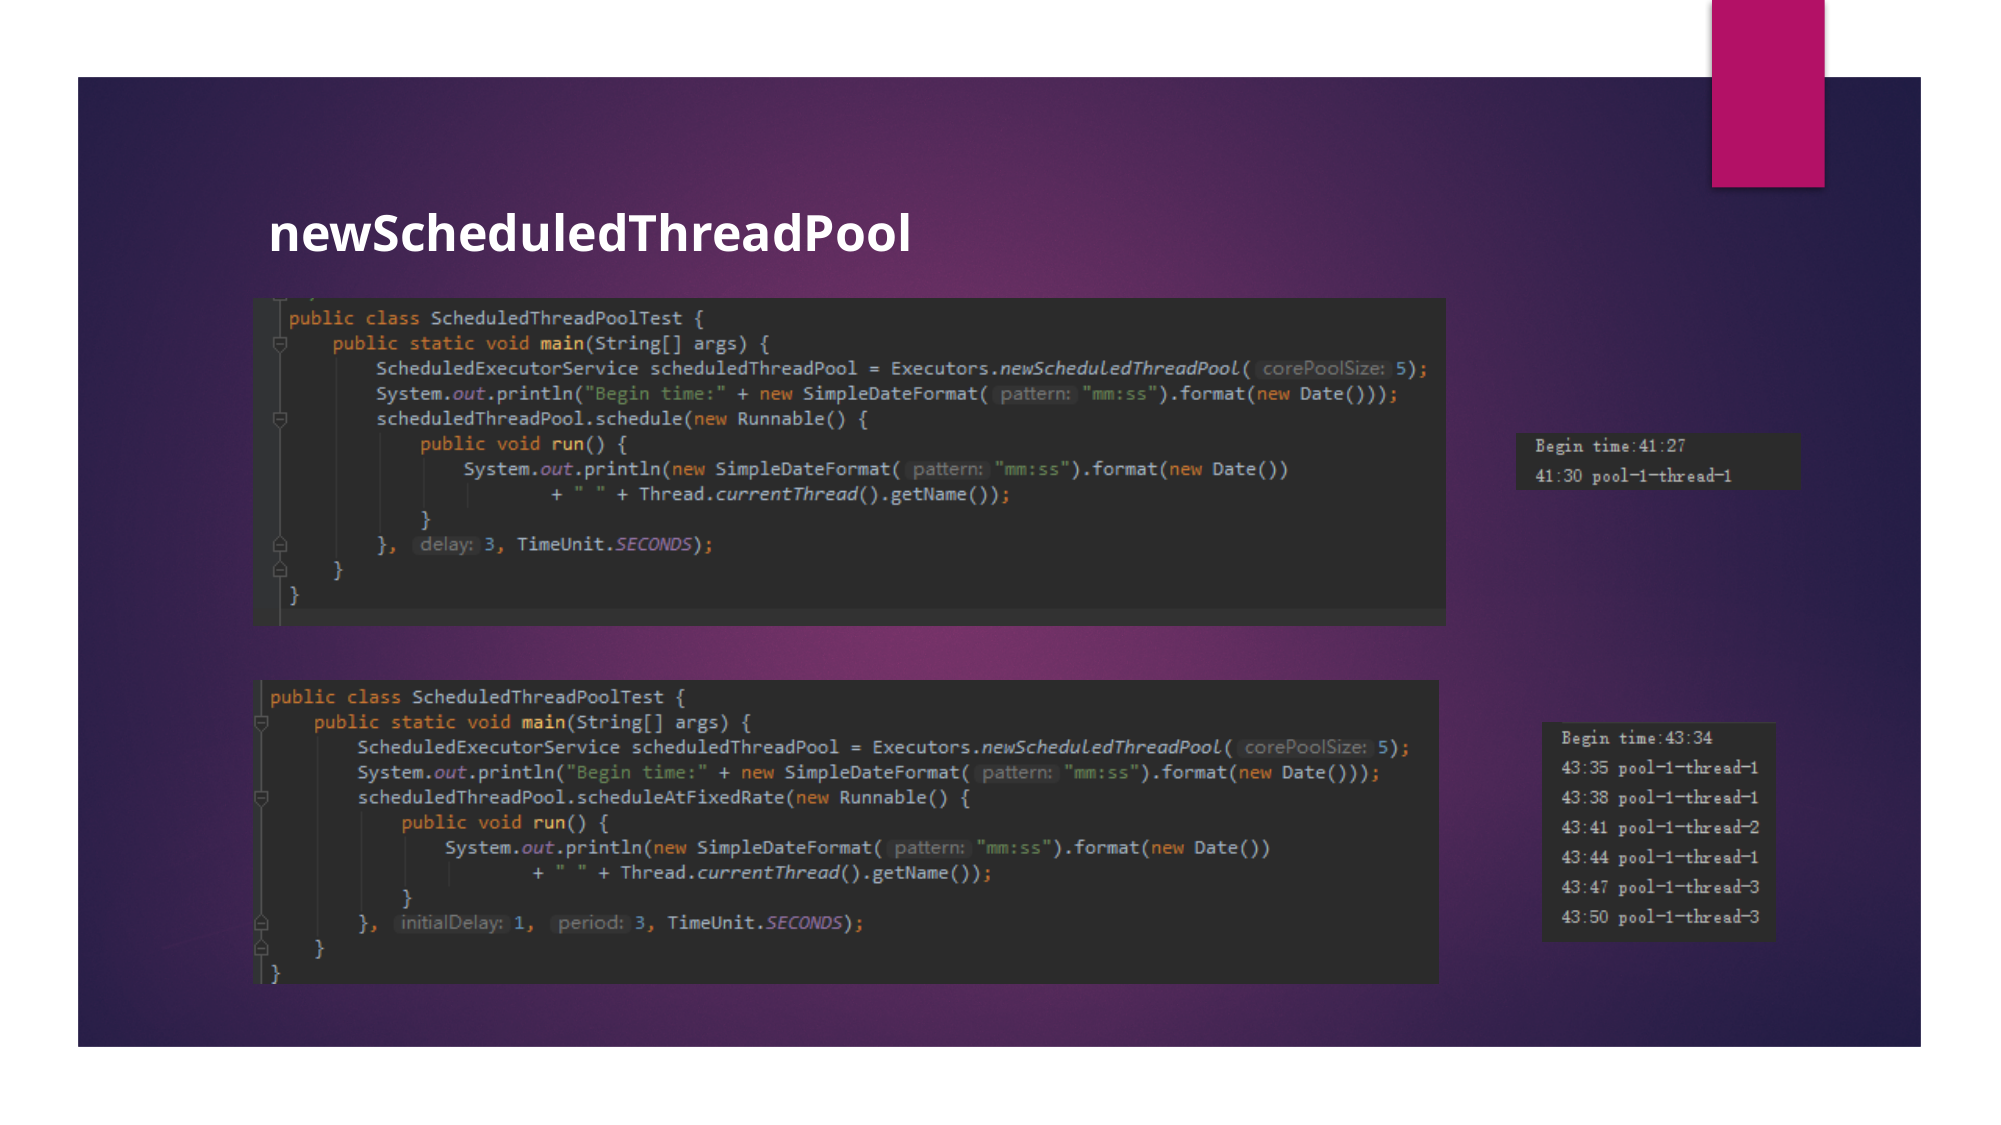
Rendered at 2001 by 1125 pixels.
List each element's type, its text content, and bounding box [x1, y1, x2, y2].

text_box newScheduledThreadPool [253, 193, 1267, 269]
picture [253, 680, 1439, 984]
picture [1542, 722, 1776, 942]
picture [1516, 433, 1802, 491]
picture [253, 298, 1447, 626]
